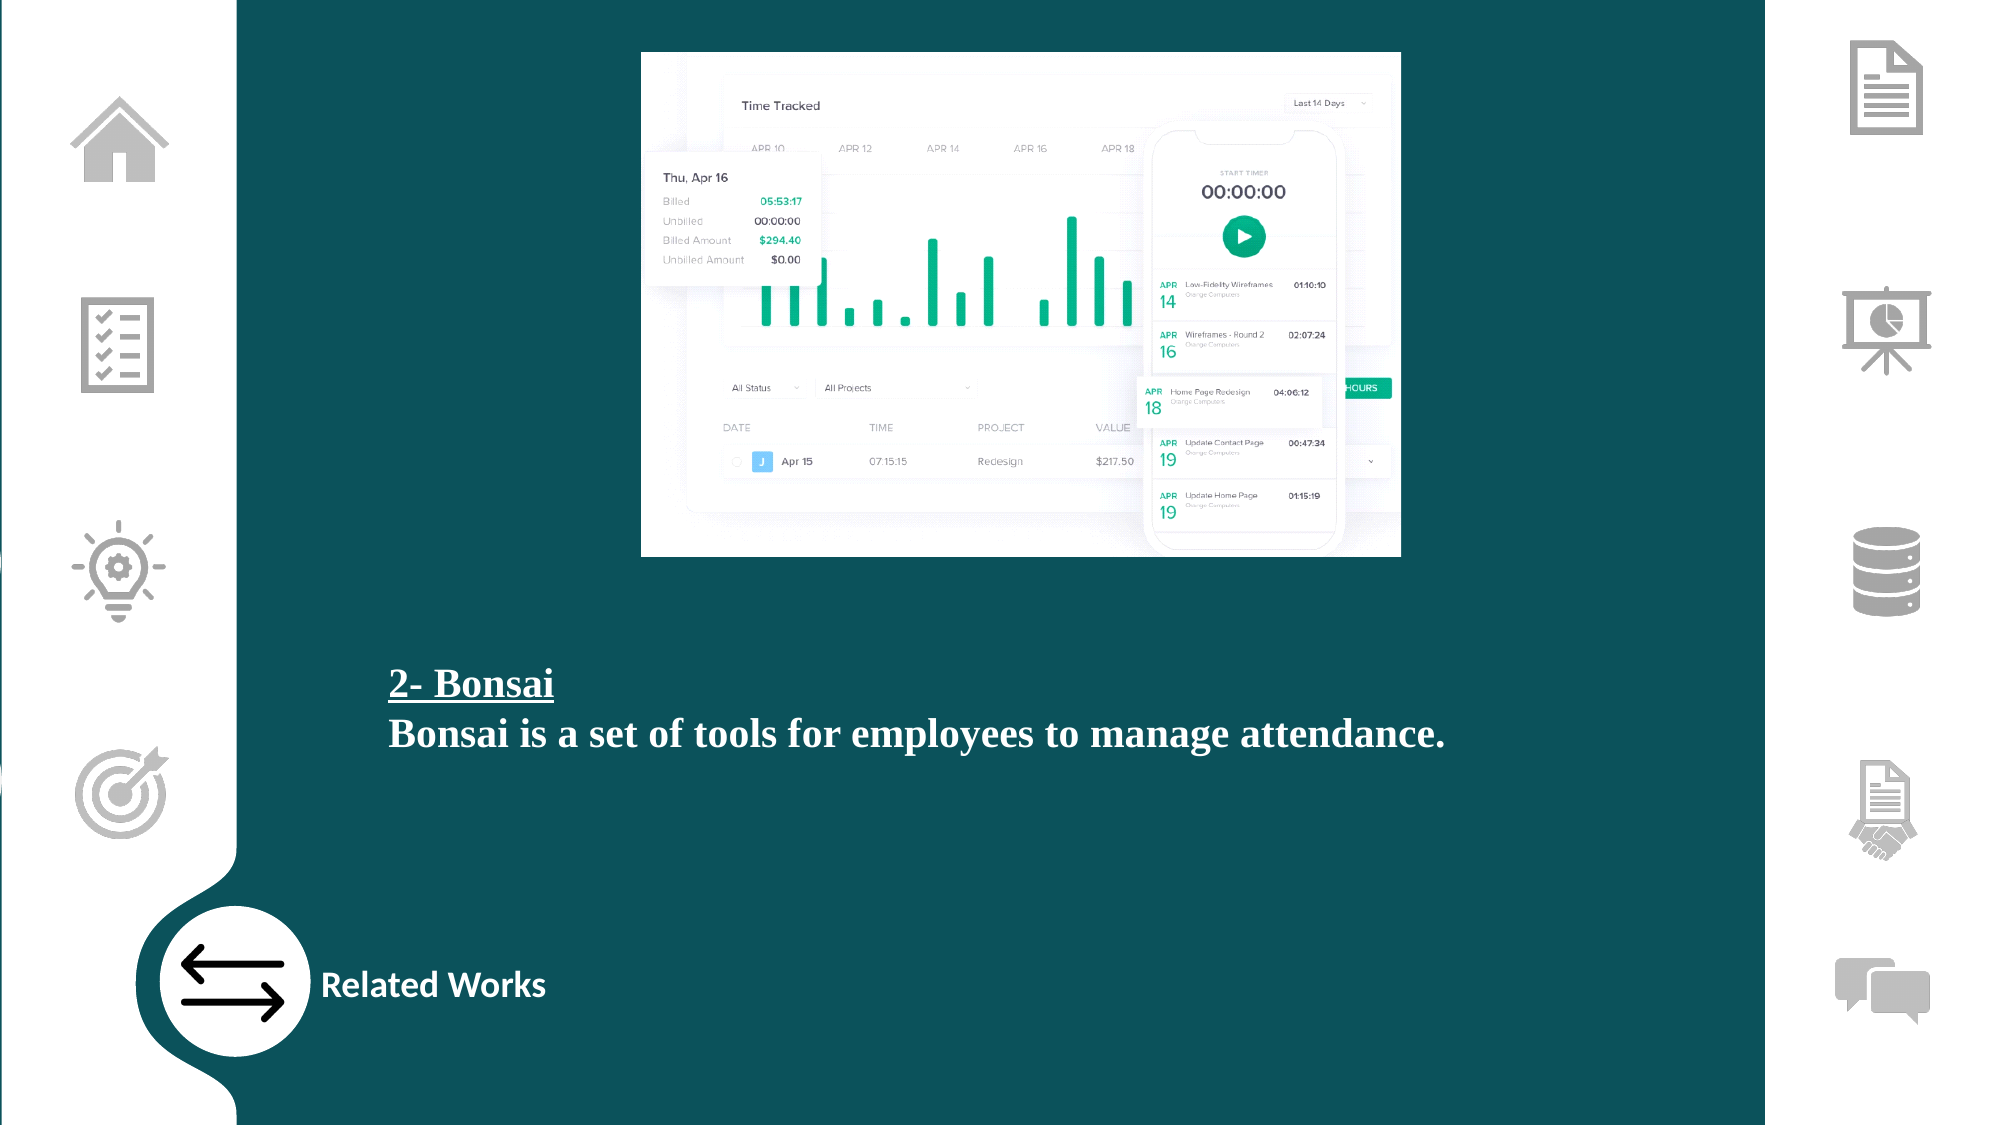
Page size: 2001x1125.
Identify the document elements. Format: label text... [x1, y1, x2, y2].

picture [61, 288, 174, 402]
picture [63, 515, 176, 629]
picture [1830, 31, 1943, 145]
picture [70, 941, 159, 1055]
picture [1826, 935, 1939, 1048]
text_box [1764, 0, 2000, 1125]
picture [641, 52, 1402, 557]
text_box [159, 905, 311, 1057]
picture [65, 736, 179, 849]
picture [1830, 515, 1943, 628]
text_box [0, 0, 238, 1125]
picture [63, 82, 176, 196]
text_box 2- Bonsai Bonsai is a set of tools for employees to manage attendance. [373, 648, 1627, 764]
text_box Related Works [311, 952, 562, 1013]
picture [1830, 273, 1943, 387]
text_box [1844, 754, 1923, 878]
